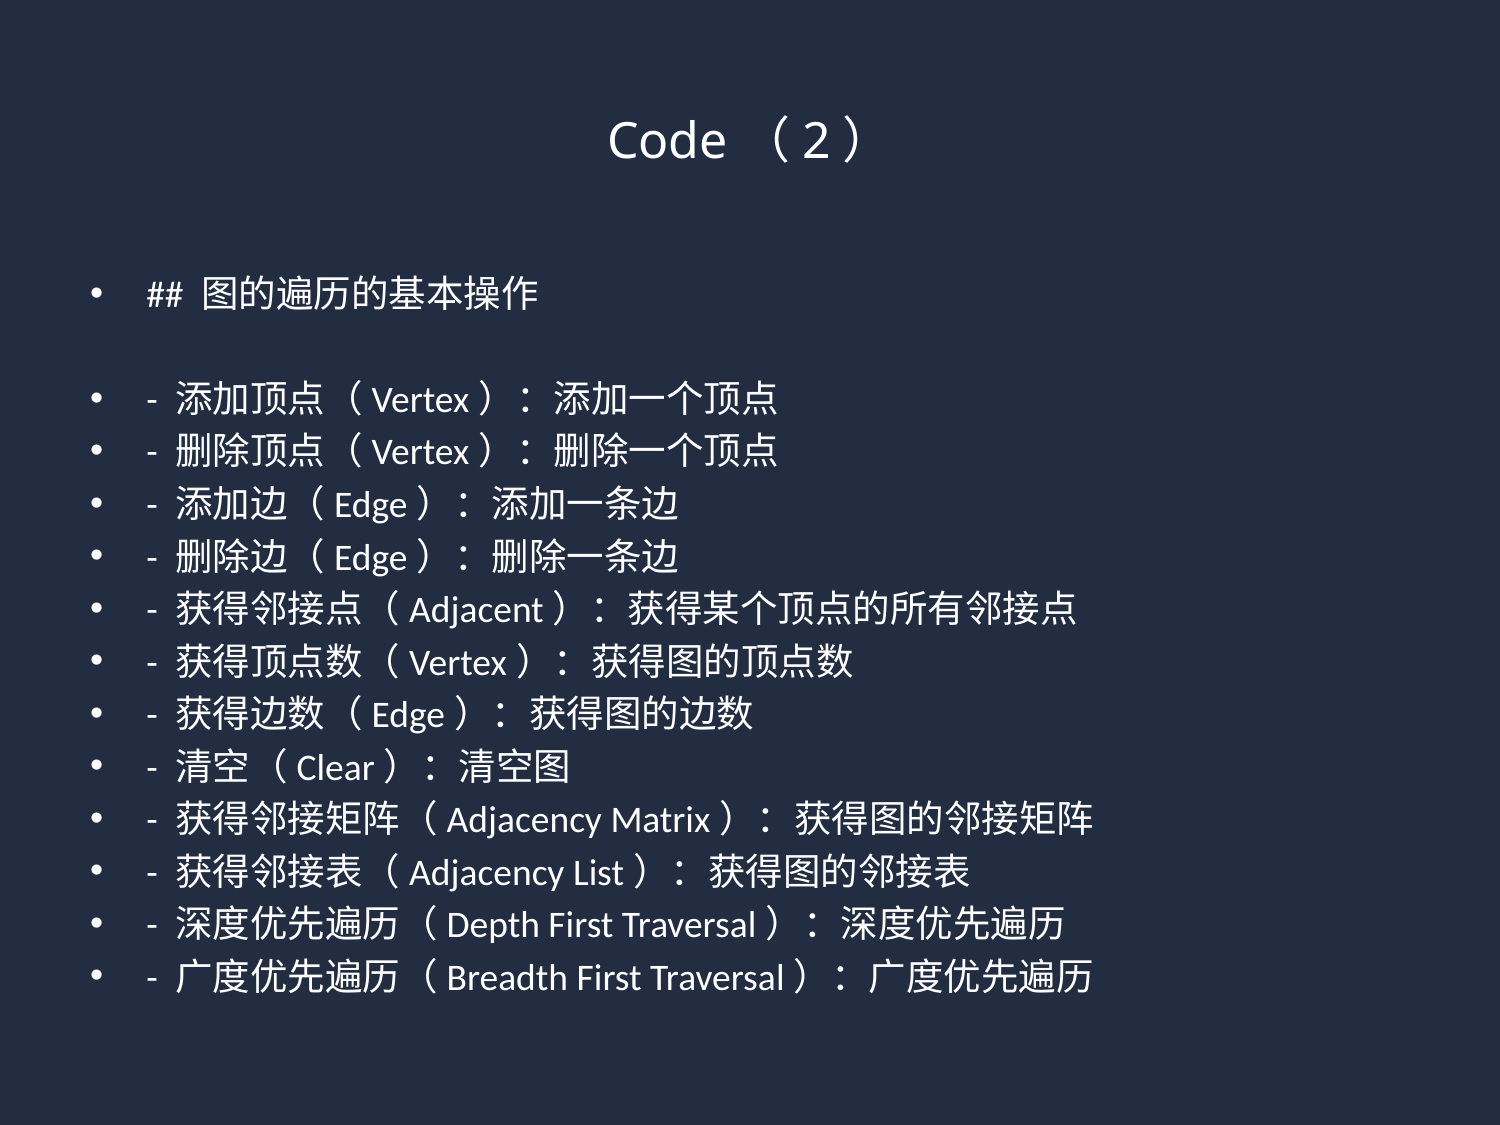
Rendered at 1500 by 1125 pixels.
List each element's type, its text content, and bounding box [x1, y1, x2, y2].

title Code（2） [75, 45, 1425, 233]
list ## 图的遍历的基本操作 - 添加顶点（Vertex）：添加一个顶点 - 删除顶点（Vertex）：删除一个顶点 - 添加边（Edge）：添加一条边 - 删除边（Edge）：删除一条边 - 获得邻接点（Adjacent）：获得某个顶点的所有邻接点 - 获得顶点数（Vertex）：获得图的顶点数 - 获得边数（Edge）：获得图的边数 - 清空（Clear）：清空图 - 获得邻接矩阵（Adjacency Matrix）：获得图的邻接矩阵 - 获得邻接表（Adjacency List）：获得图的邻接表 - 深度优先遍历（Depth First Traversal）：深度优先遍历 - 广度优先遍历（Breadth First Traversal）：广度优先遍历 [75, 262, 1425, 1005]
